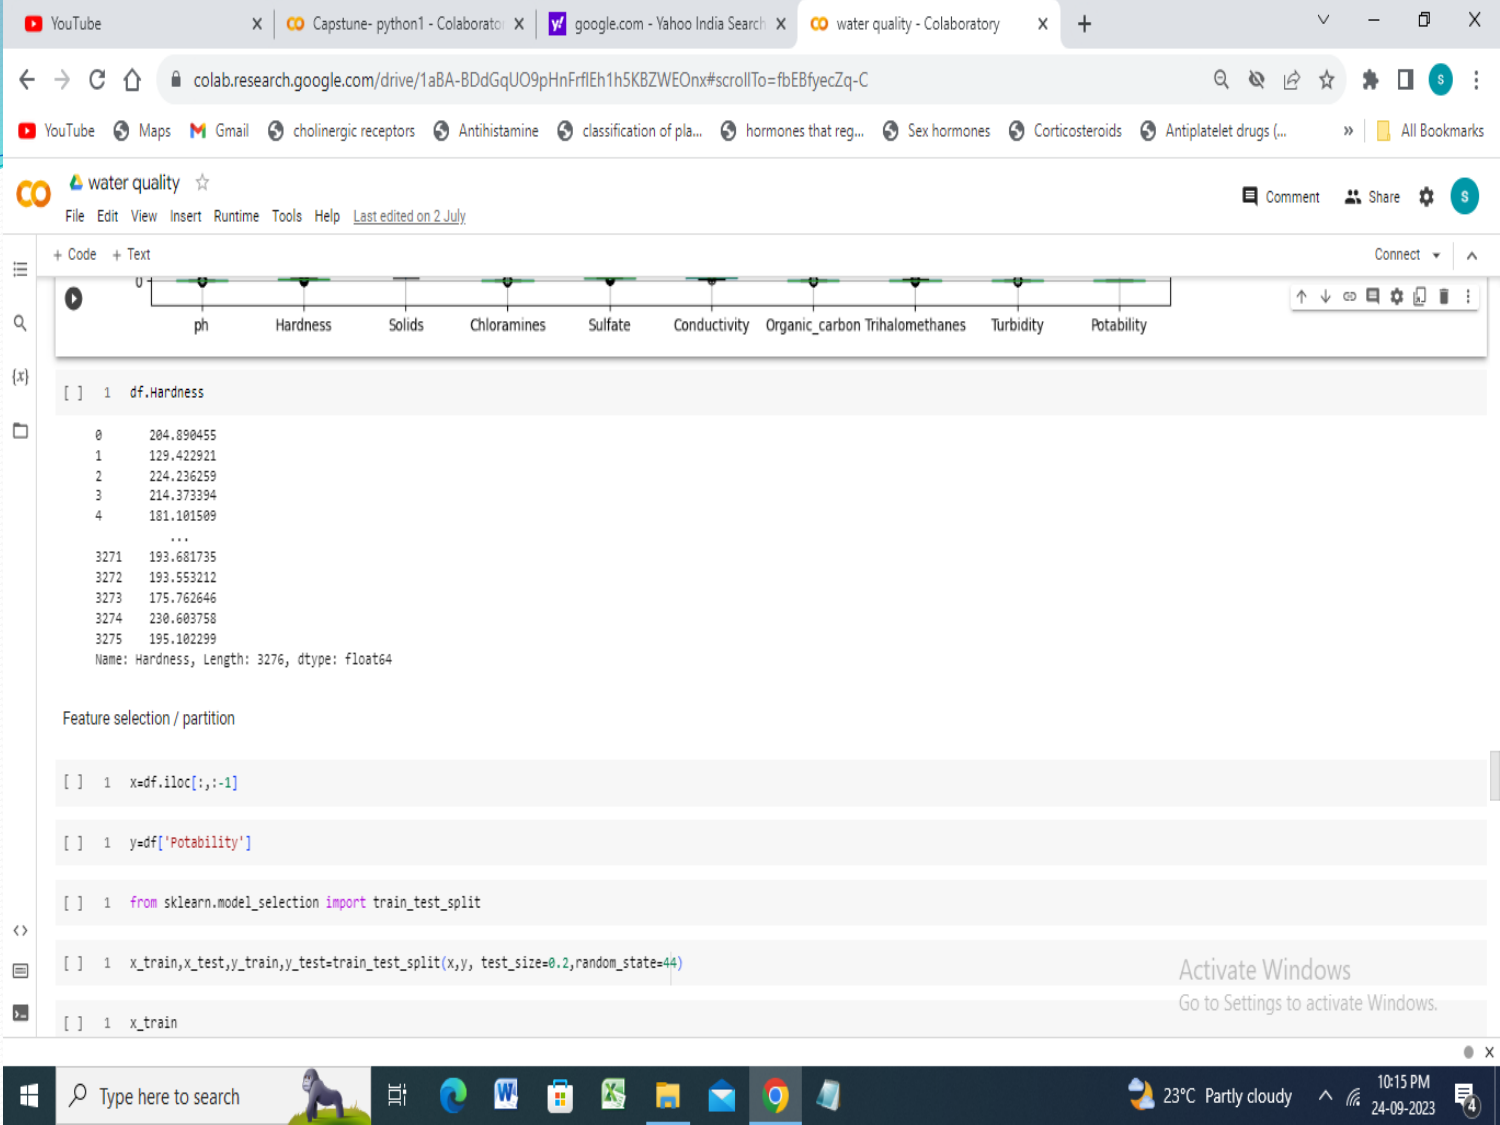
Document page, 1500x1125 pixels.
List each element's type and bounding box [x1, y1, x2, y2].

list [2, 0, 1500, 1125]
